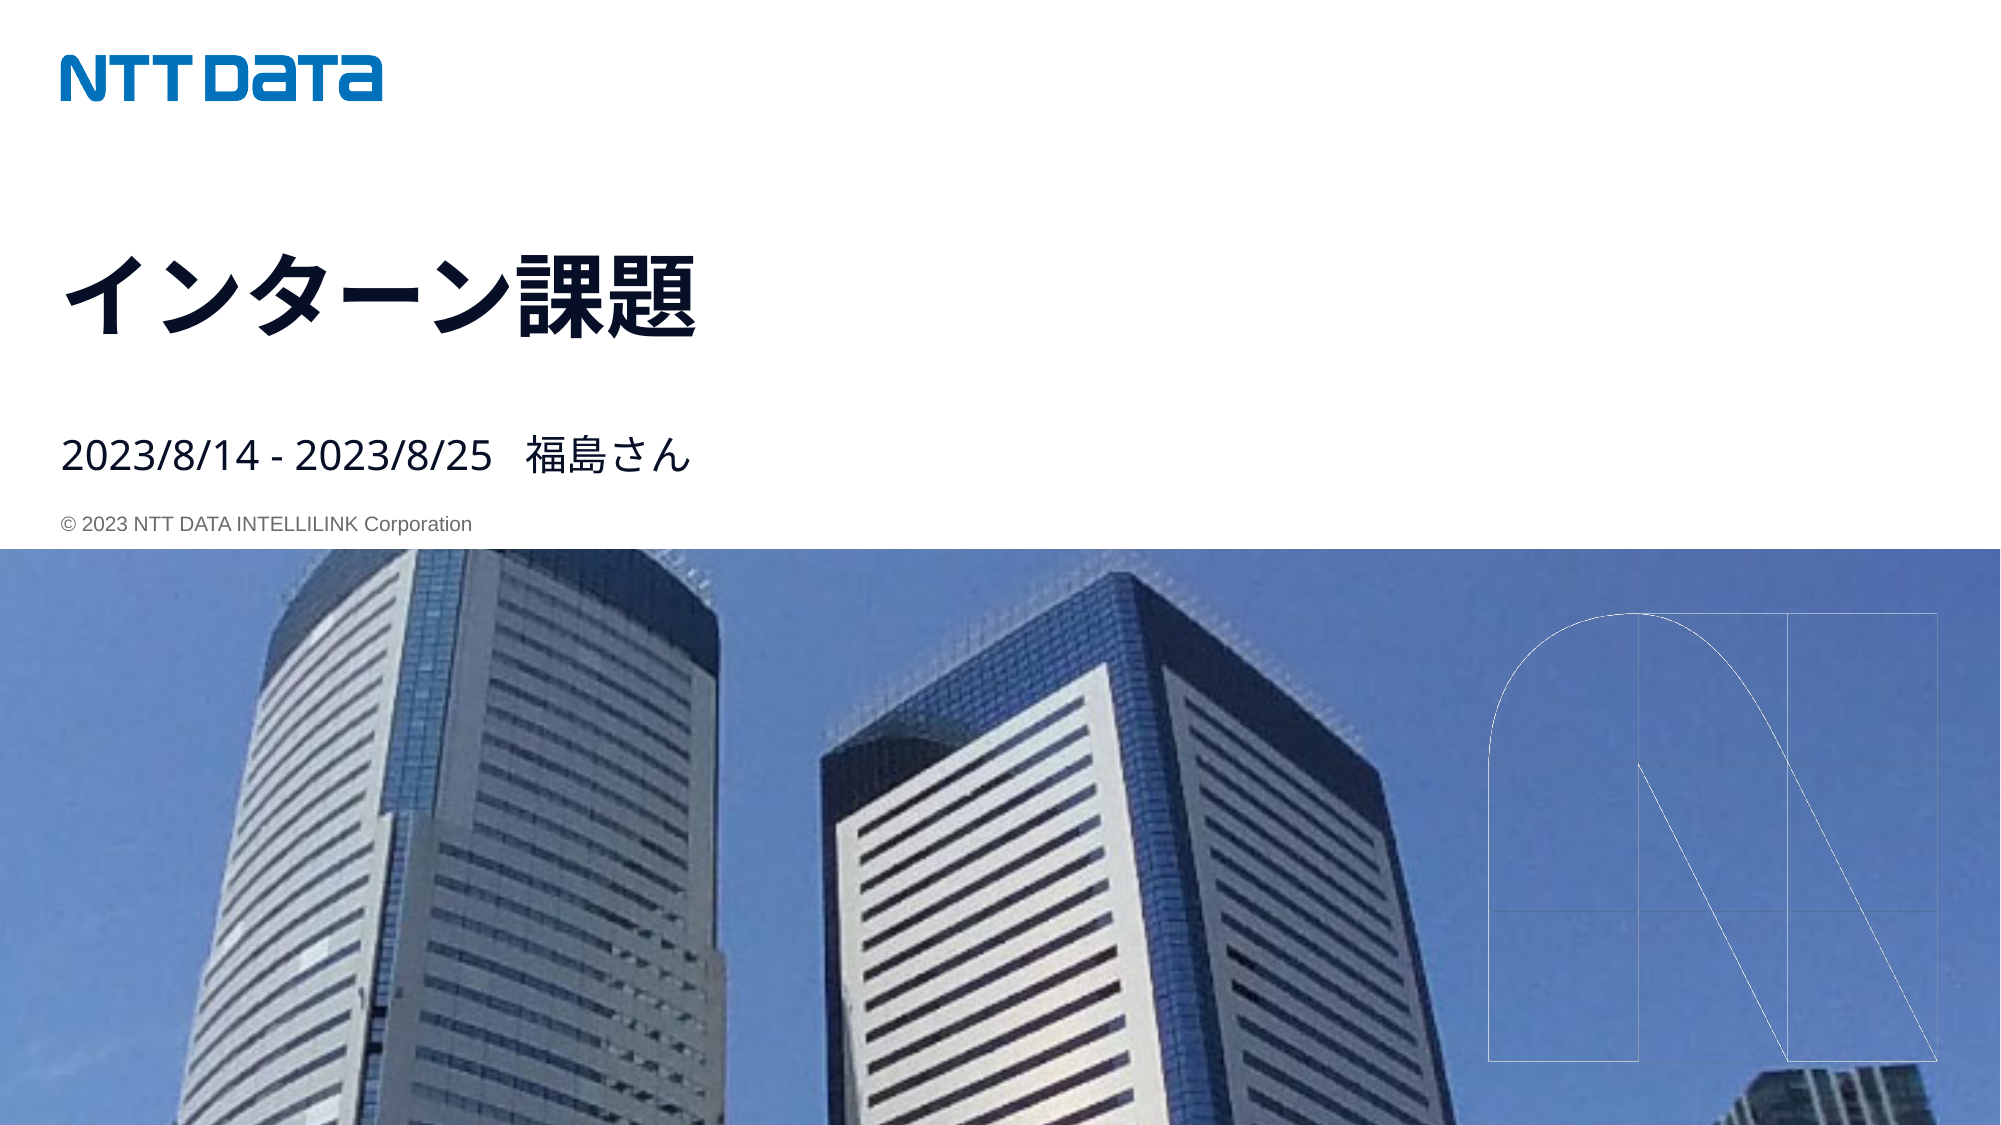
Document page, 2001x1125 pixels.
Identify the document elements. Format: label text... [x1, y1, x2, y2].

list インターン課題 [60, 187, 1938, 420]
picture [37, 31, 406, 125]
picture [0, 549, 2001, 1125]
list 2023/8/14 - 2023/8/25 福島さん [60, 420, 1938, 483]
